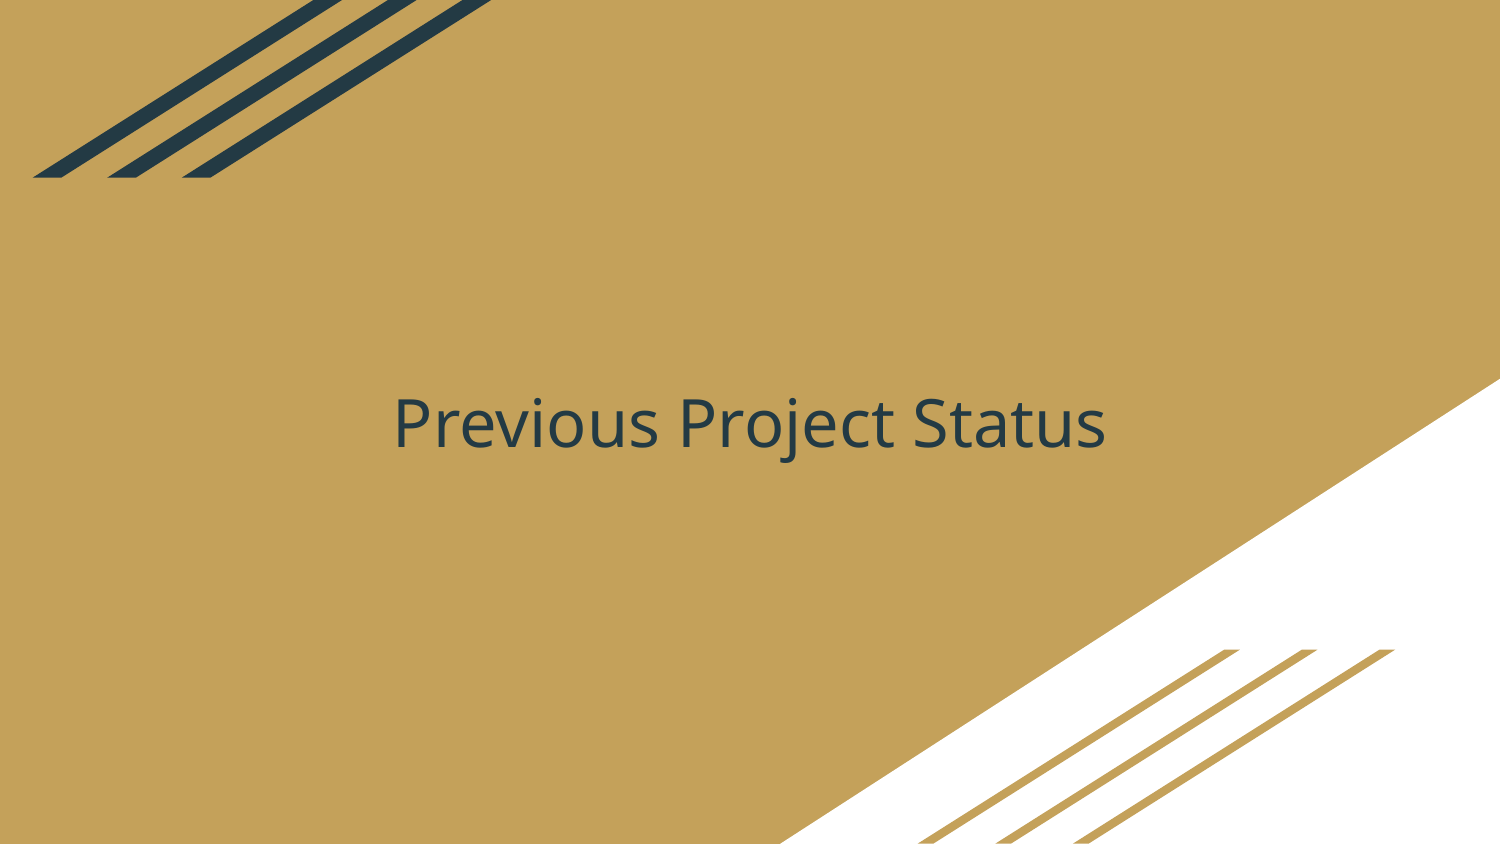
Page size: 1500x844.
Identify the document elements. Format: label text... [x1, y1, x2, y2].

title Previous Project Status [309, 286, 1192, 557]
